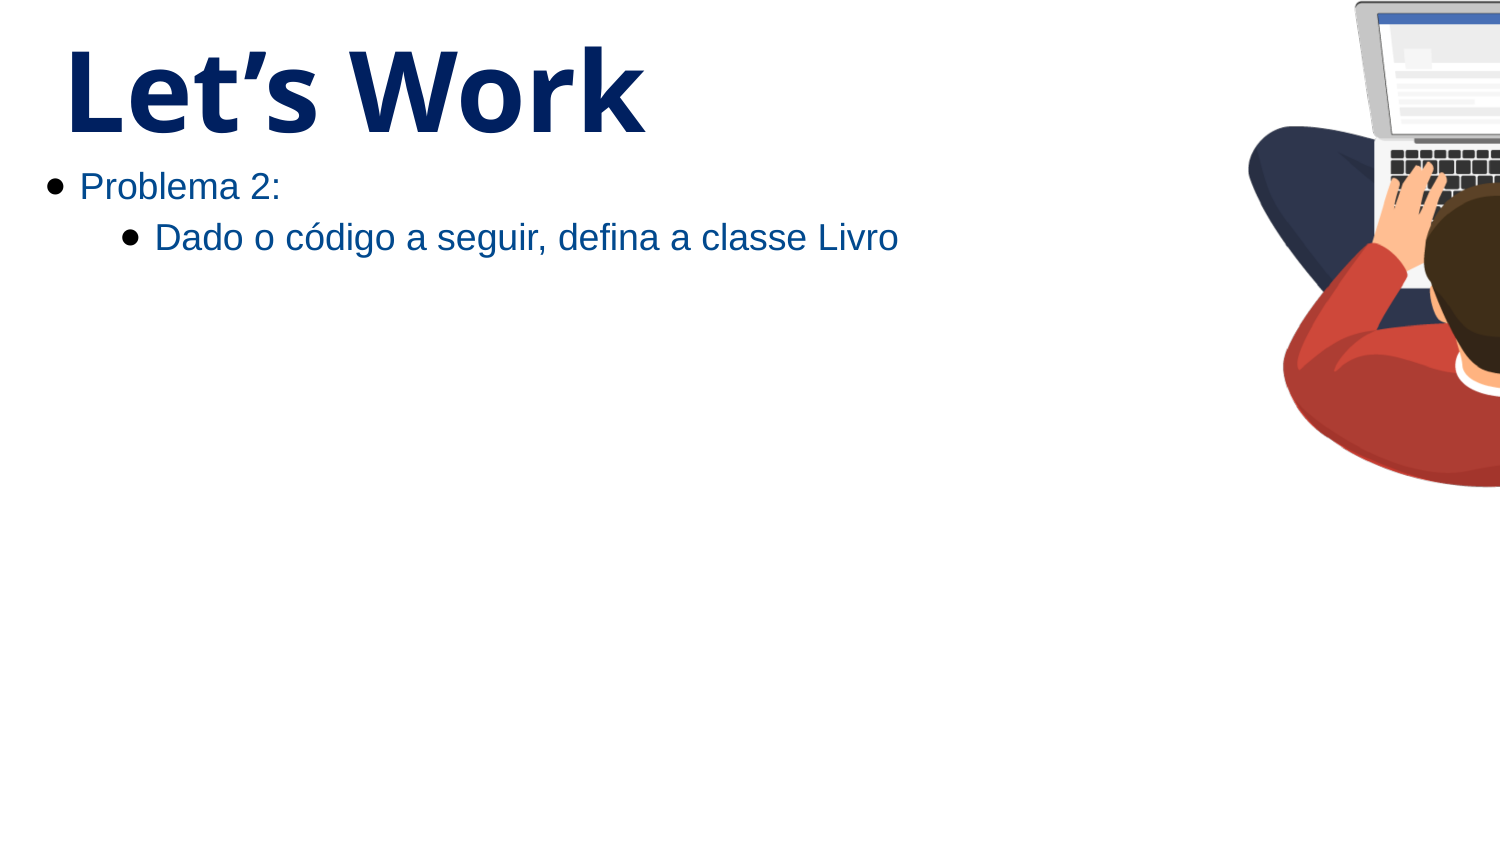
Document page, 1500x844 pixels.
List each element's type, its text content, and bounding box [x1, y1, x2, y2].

text_box Problema 2: Dado o código a seguir, defina a classe Livro [29, 147, 1247, 473]
picture [1248, 0, 1500, 507]
text_box Let’s Work [47, 5, 965, 147]
